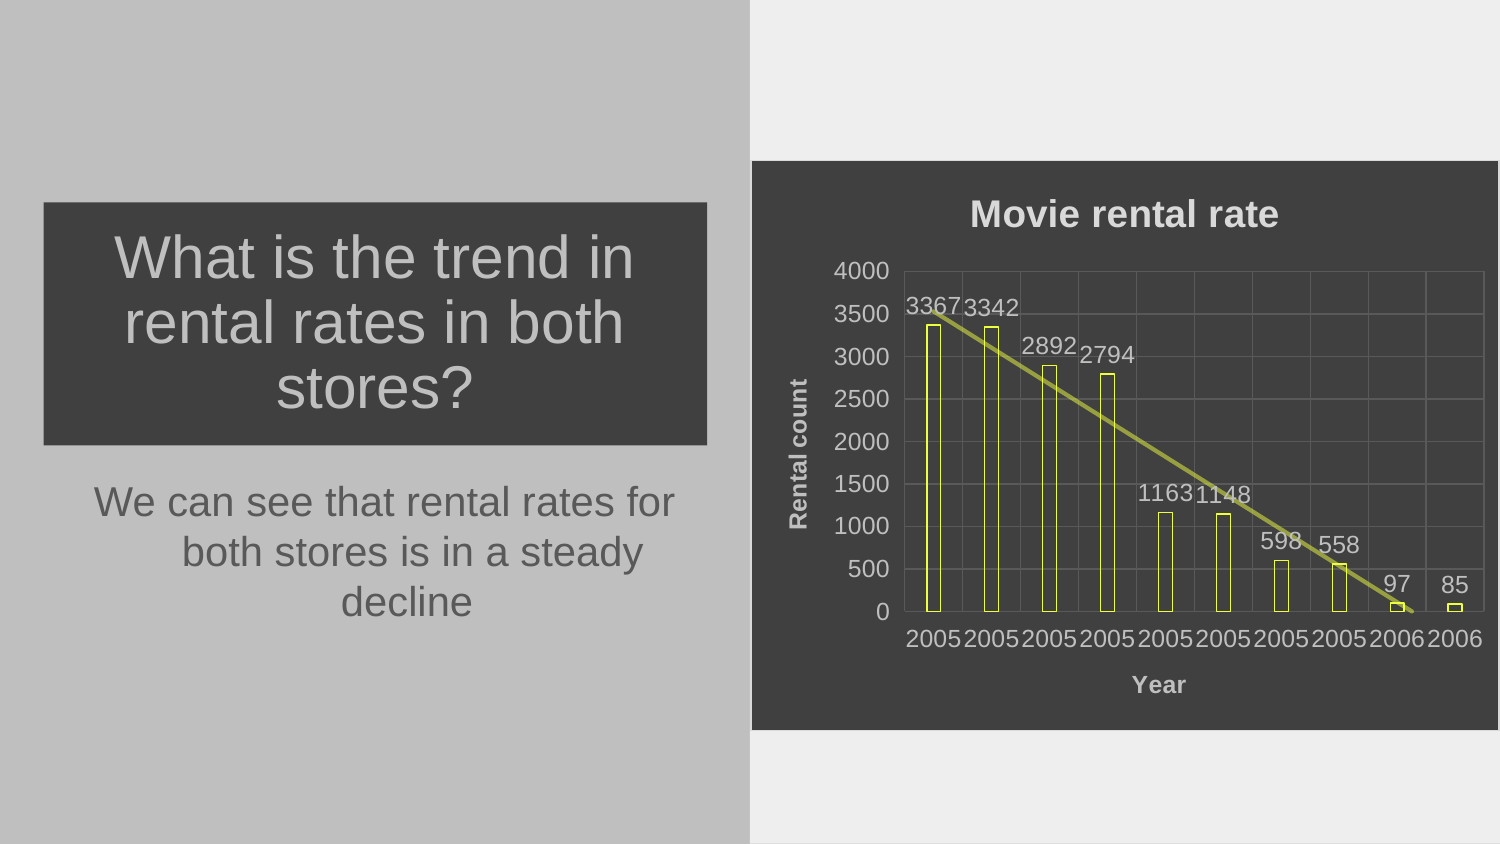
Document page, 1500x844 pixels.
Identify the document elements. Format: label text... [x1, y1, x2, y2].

chart [749, 159, 1500, 732]
title What is the trend in rental rates in both stores? [43, 202, 708, 446]
subtitle We can see that rental rates for both stores is in a steady decline [43, 459, 708, 663]
